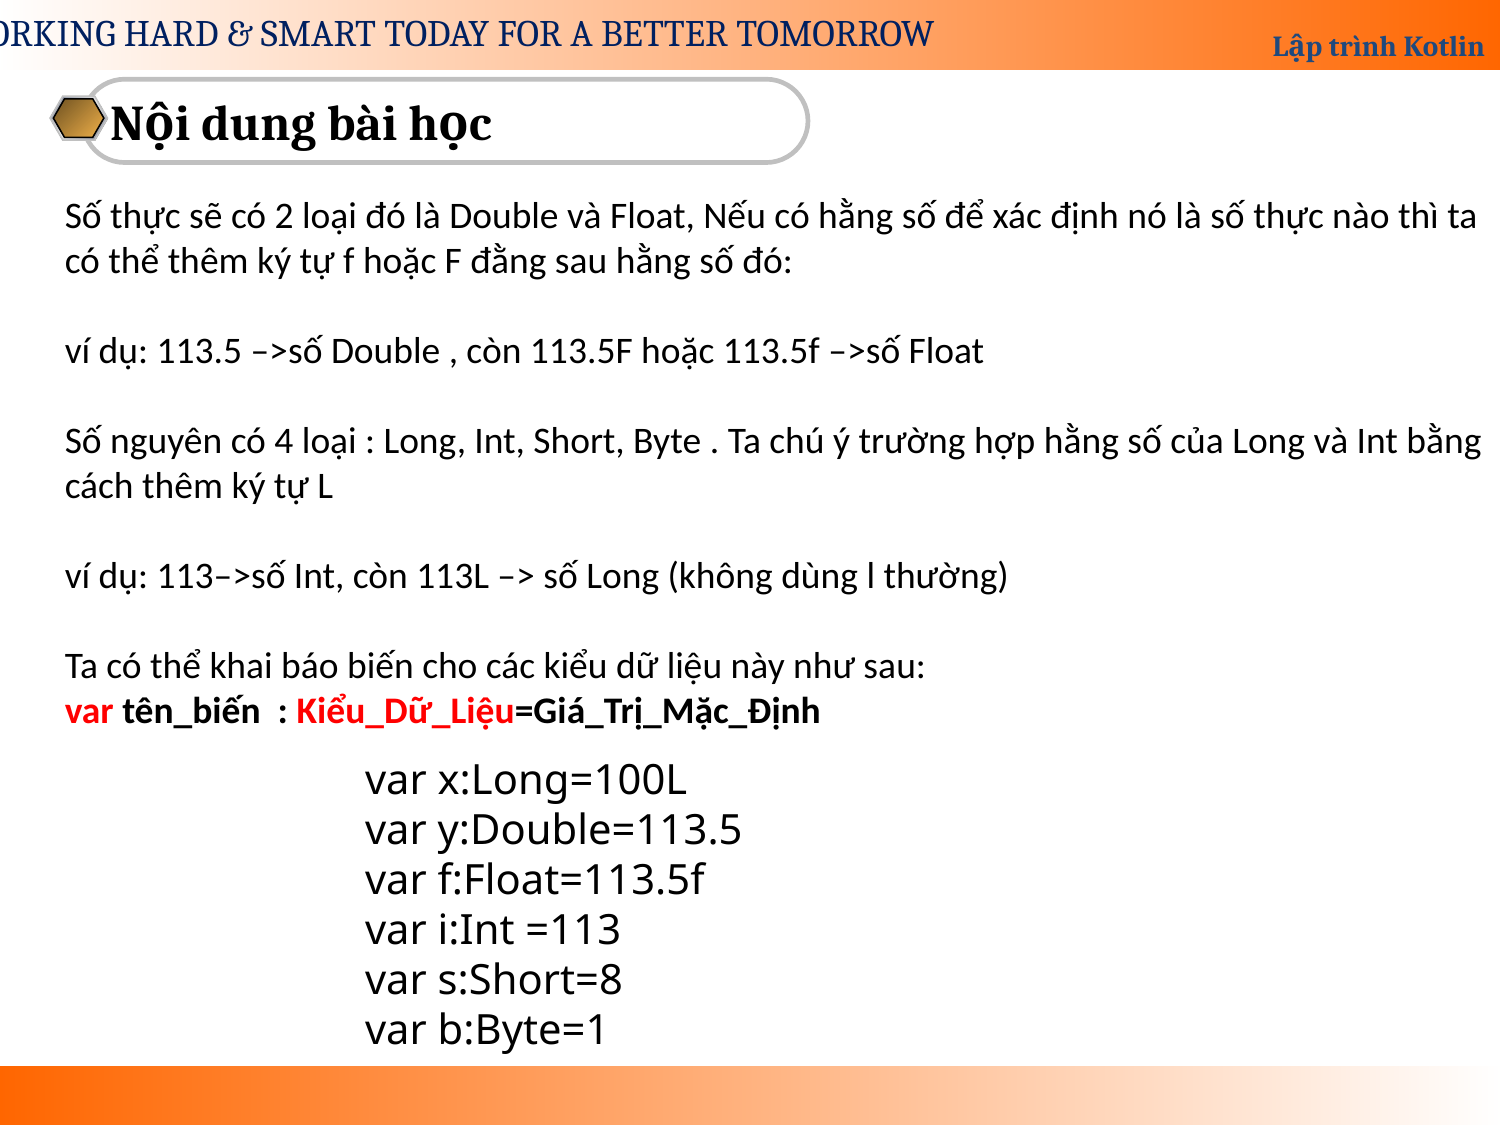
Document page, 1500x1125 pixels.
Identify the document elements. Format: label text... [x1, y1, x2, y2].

text_box Số thực sẽ có 2 loại đó là Double và Float, Nếu có hằng số để xác định nó là số thực nào thì ta có thể thêm ký tự f hoặc F đằng sau hằng số đó: ví dụ: 113.5 –>số Double , còn 113.5F hoặc 113.5f –>số Float Số nguyên có 4 loại : Long, Int, Short, Byte . Ta chú ý trường hợp hằng số của Long và Int bằng cách thêm ký tự L ví dụ: 113–>số Int, còn 113L –> số Long (không dùng l thường) Ta có thể khai báo biến cho các kiểu dữ liệu này như sau: var tên_biến : Kiểu_Dữ_Liệu=Giá_Trị_Mặc_Định [50, 183, 1500, 739]
text_box var x:Long=100L var y:Double=113.5 var f:Float=113.5f var i:Int =113 var s:Short=8 var b:Byte=1 [349, 745, 888, 1061]
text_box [49, 78, 809, 163]
